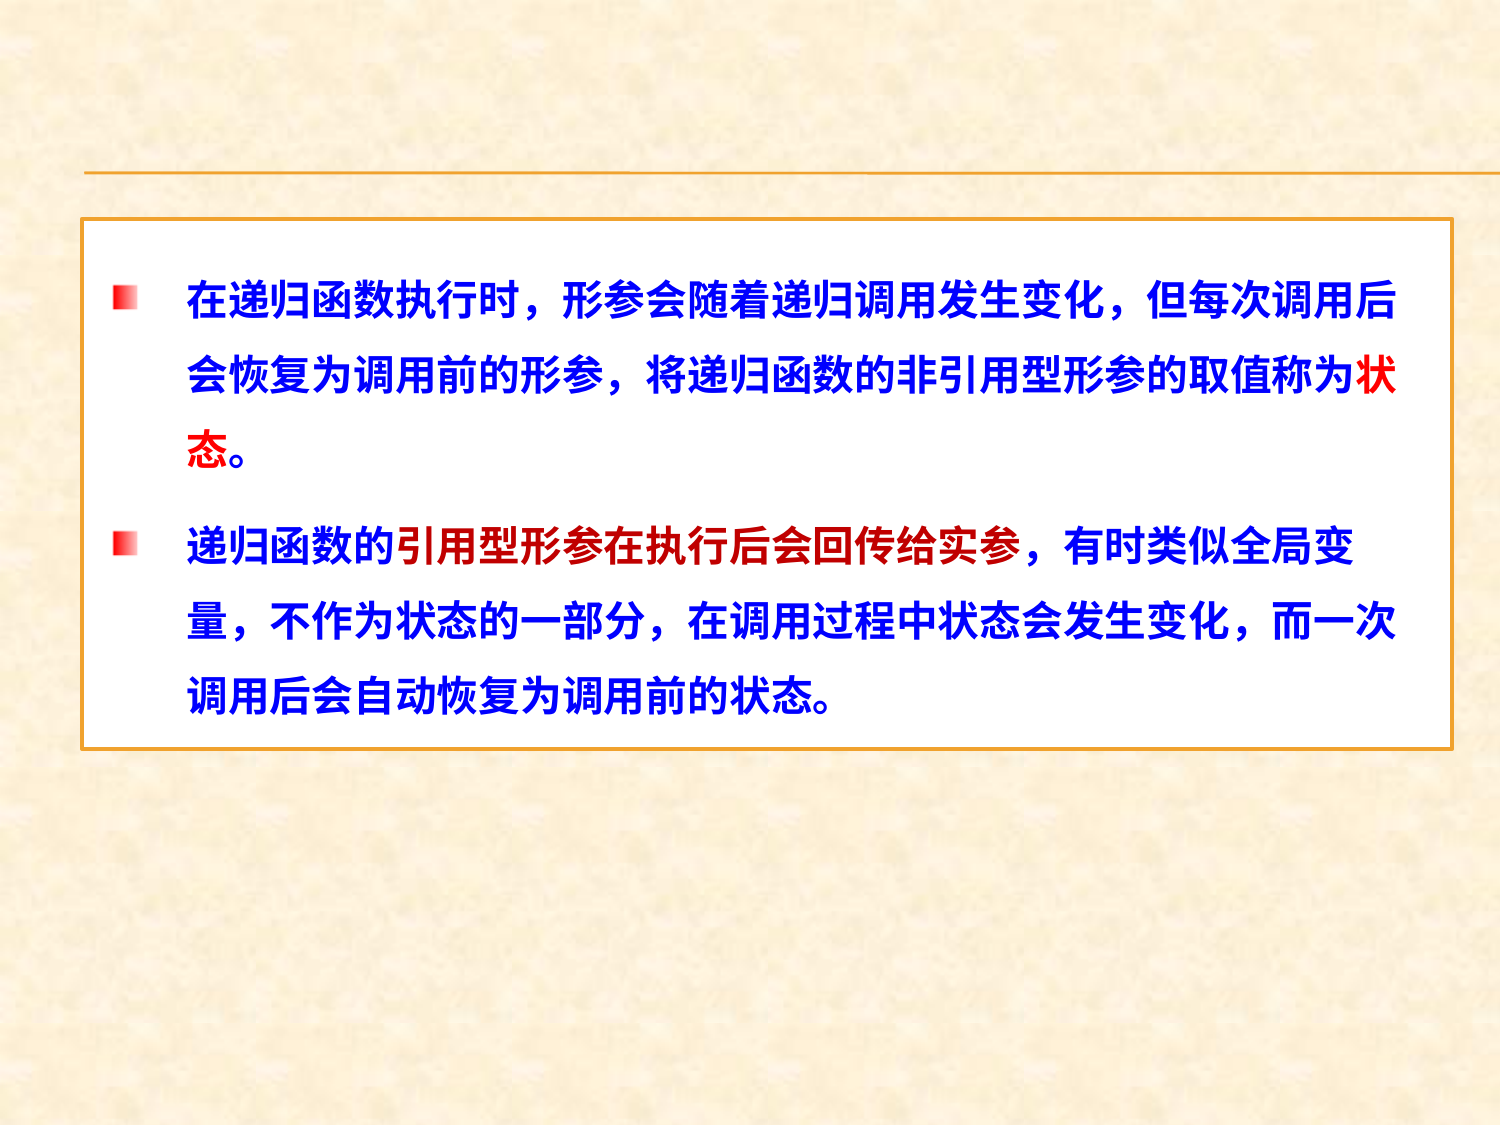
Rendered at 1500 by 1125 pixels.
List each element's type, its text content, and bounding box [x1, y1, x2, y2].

picture [0, 0, 1500, 1125]
text_box 在递归函数执行时，形参会随着递归调用发生变化，但每次调用后会恢复为调用前的形参，将递归函数的非引用型形参的取值称为状态。 递归函数的引用型形参在执行后会回传给实参，有时类似全局变量，不作为状态的一部分，在调用过程中状态会发生变化，而一次调用后会自动恢复为调用前的状态。 [80, 217, 1454, 751]
